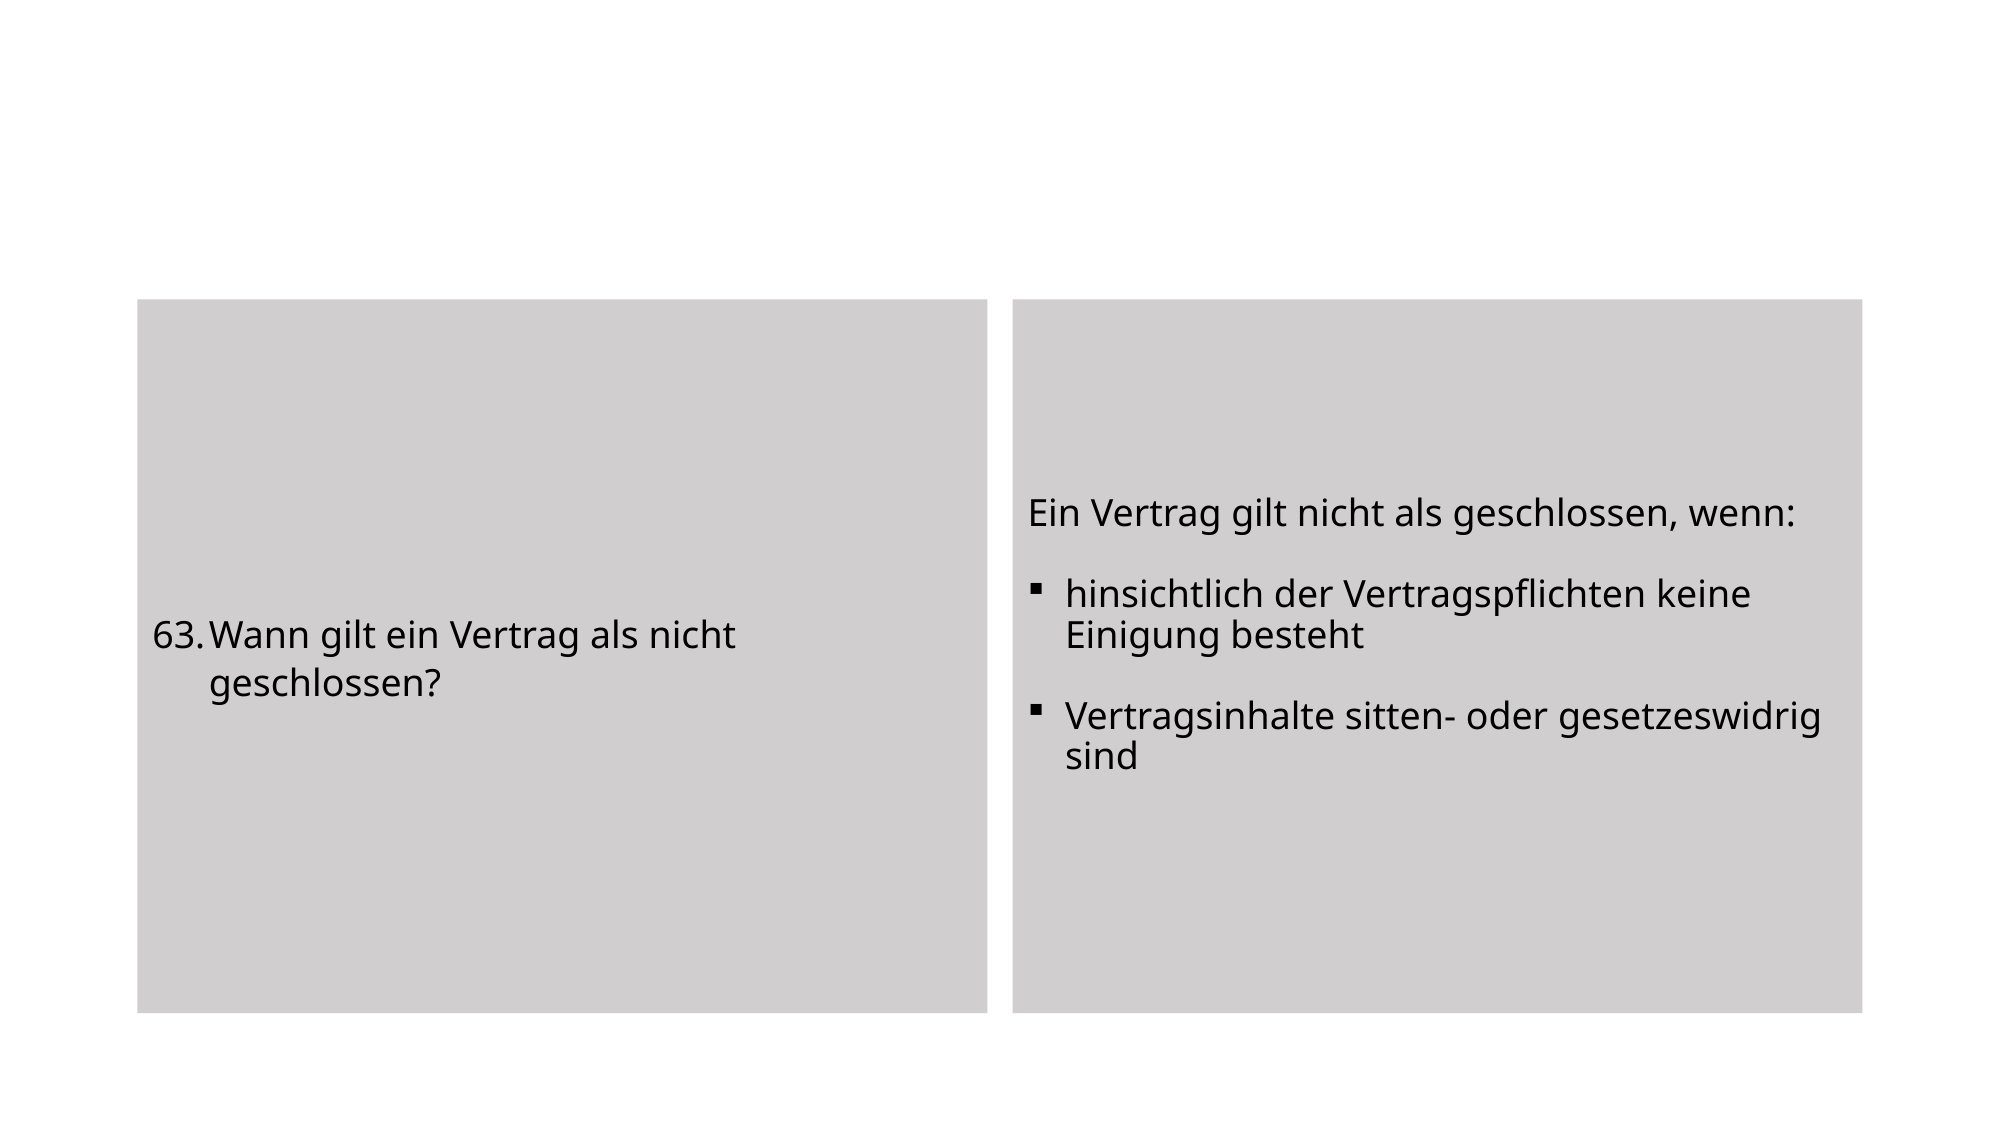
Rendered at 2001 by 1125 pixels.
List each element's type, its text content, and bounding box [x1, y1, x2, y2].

list Ein Vertrag gilt nicht als geschlossen, wenn: hinsichtlich der Vertragspflichten keine Einigung besteht Vertragsinhalte sitten- oder gesetzeswidrig sind [1012, 299, 1863, 1014]
list Wann gilt ein Vertrag als nicht geschlossen? [137, 299, 988, 1014]
